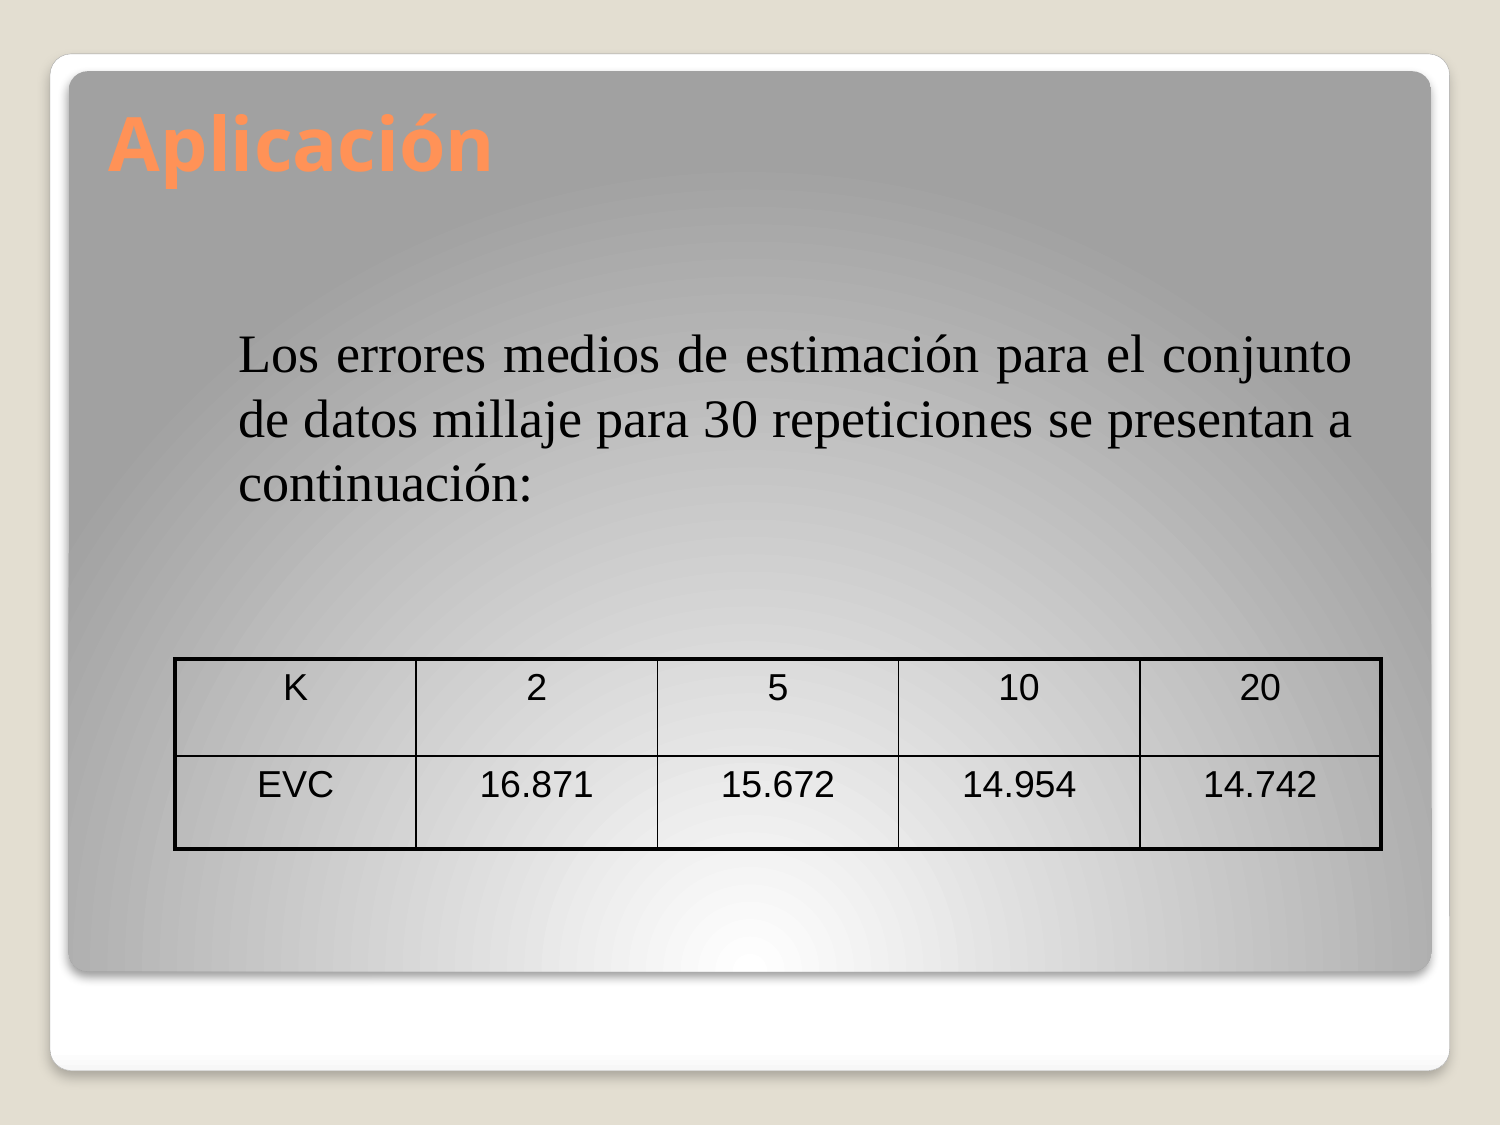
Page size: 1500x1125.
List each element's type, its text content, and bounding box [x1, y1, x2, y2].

table_cell 15.672 [658, 757, 898, 847]
title Aplicación [94, 50, 1407, 194]
list Los errores medios de estimación para el conjunto de datos millaje para 30 repeticiones se presentan a continuación: [208, 302, 1370, 657]
table_header 5 [658, 661, 898, 755]
table_header 10 [899, 661, 1139, 755]
table_cell 14.742 [1141, 757, 1379, 847]
table_cell 16.871 [417, 757, 657, 847]
table_header 20 [1141, 661, 1379, 755]
table_header K [177, 661, 415, 755]
table_cell 14.954 [899, 757, 1139, 847]
table_header 2 [417, 661, 657, 755]
table_cell EVC [177, 757, 415, 847]
